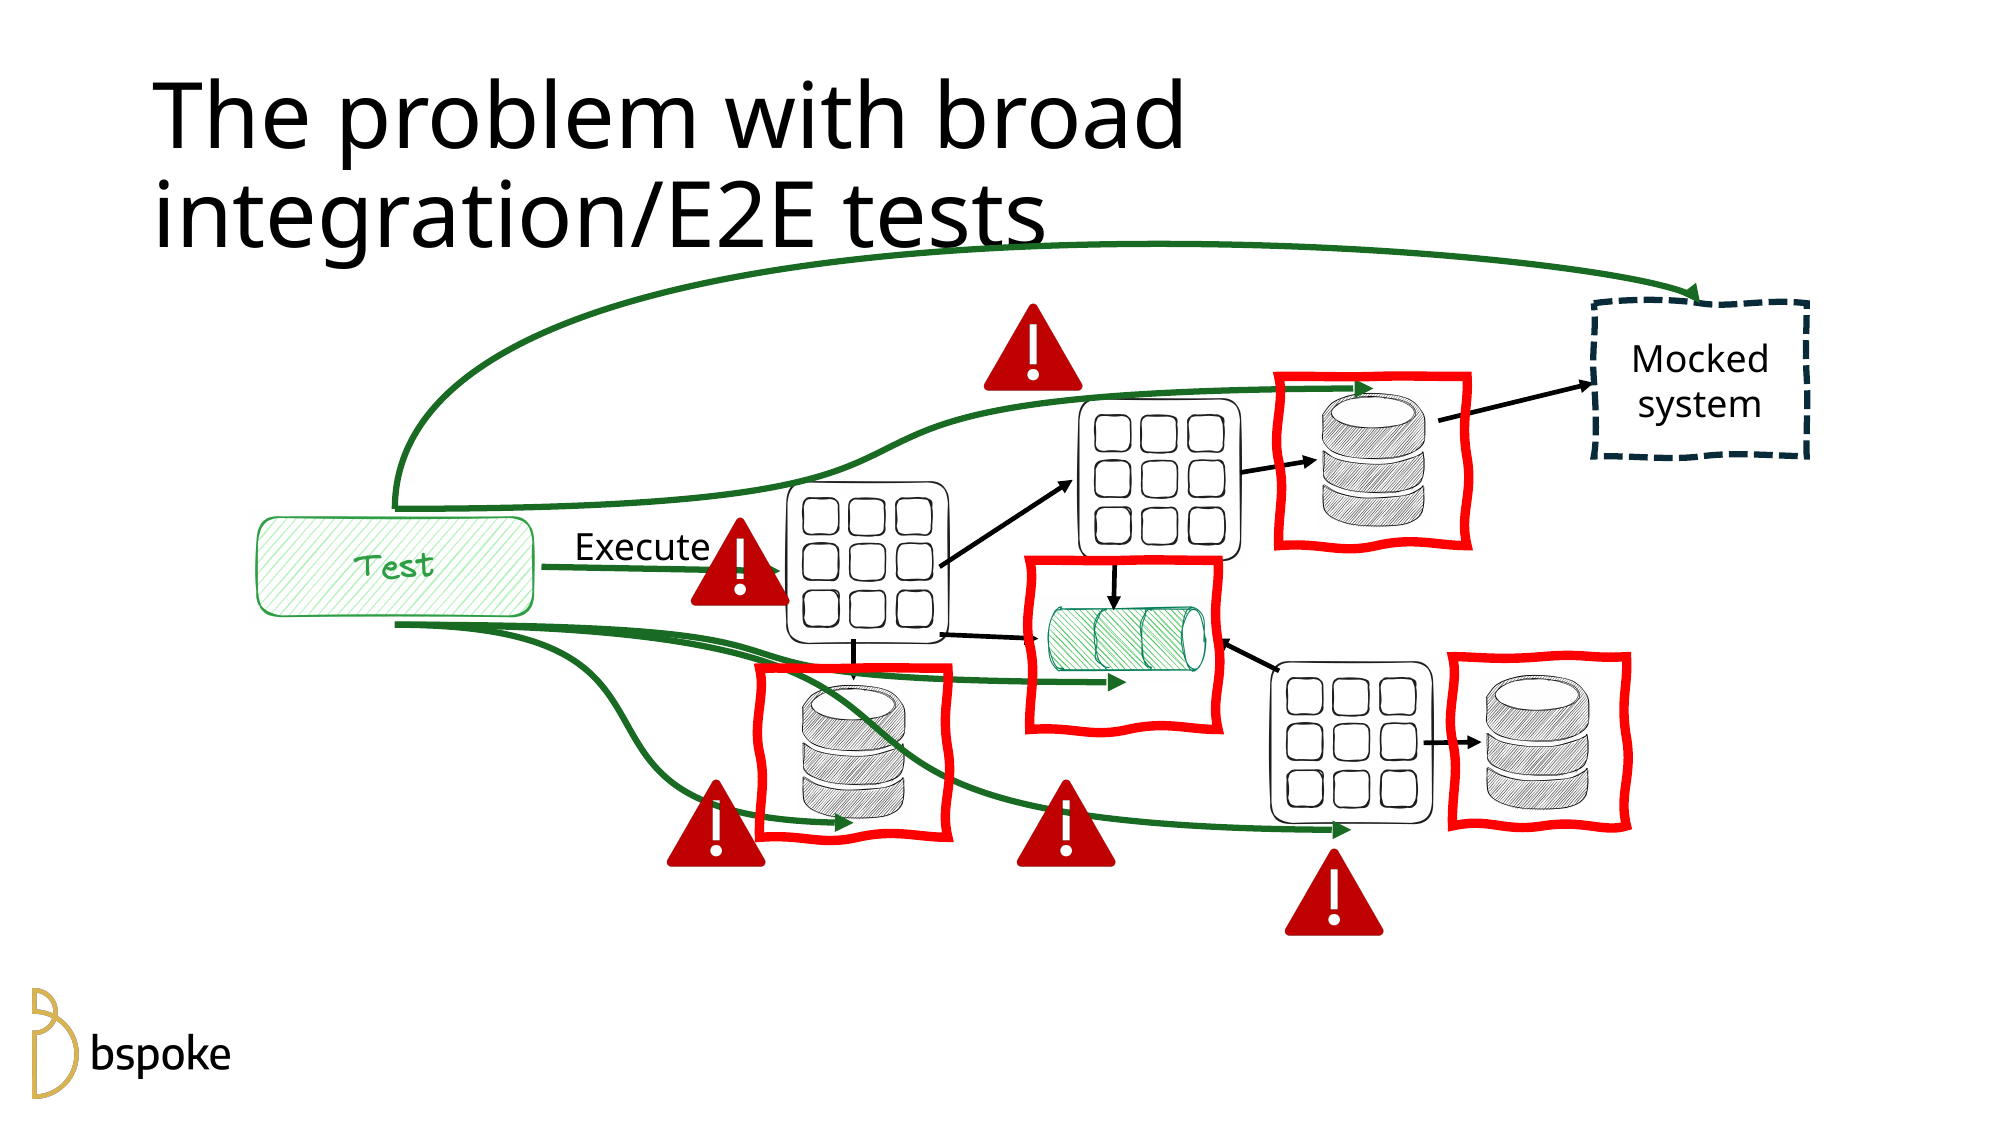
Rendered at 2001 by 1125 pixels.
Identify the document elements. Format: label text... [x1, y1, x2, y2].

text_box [247, 302, 1808, 831]
picture [977, 291, 1088, 402]
picture [1278, 836, 1389, 947]
text_box [772, 831, 950, 843]
picture [685, 506, 796, 617]
picture [1010, 767, 1121, 878]
picture [661, 767, 772, 878]
picture [31, 988, 231, 1100]
title The problem with broad integration/E2E tests [137, 59, 1863, 278]
